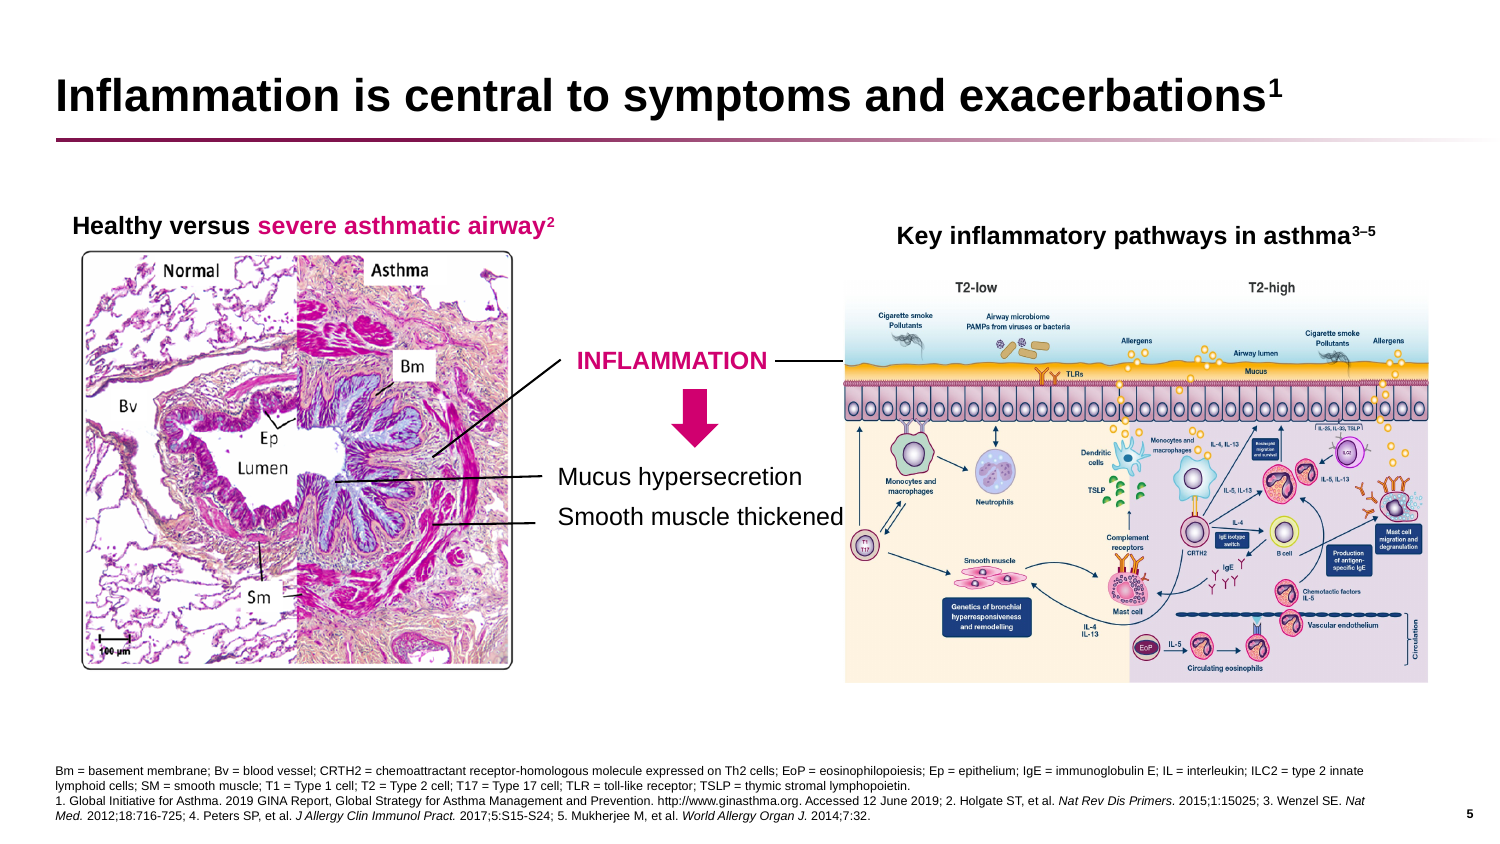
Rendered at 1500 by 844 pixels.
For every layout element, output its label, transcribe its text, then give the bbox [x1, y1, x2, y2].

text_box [78, 244, 1430, 683]
list Bm = basement membrane; Bv = blood vessel; CRTH2 = chemoattractant receptor-homologous molecule expressed on Th2 cells; EoP = eosinophilopoiesis; Ep = epithelium; IgE = immunoglobulin E; IL = interleukin; ILC2 = type 2 innate lymphoid cells; SM = smooth muscle; T1 = Type 1 cell; T2 = Type 2 cell; T17 = Type 17 cell; TLR = toll-like receptor; TSLP = thymic stromal lymphopoietin. 1. Global Initiative for Asthma. 2019 GINA Report, Global Strategy for Asthma Management and Prevention. http://www.ginasthma.org. Accessed 12 June 2019; 2. Holgate ST, et al. Nat Rev Dis Primers. 2015;1:15025; 3. Wenzel SE. Nat Med. 2012;18:716-725; 4. Peters SP, et al. J Allergy Clin Immunol Pract. 2017;5:S15-S24; 5. Mukherjee M, et al. World Allergy Organ J. 2014;7:32. [40, 751, 1427, 831]
text_box Key inflammatory pathways in asthma3–5 [784, 211, 1489, 257]
slide_number 5 [1451, 791, 1500, 837]
text_box Healthy versus severe asthmatic airway2 [0, 202, 658, 248]
title Inflammation is central to symptoms and exacerbations1 [40, 30, 1409, 129]
